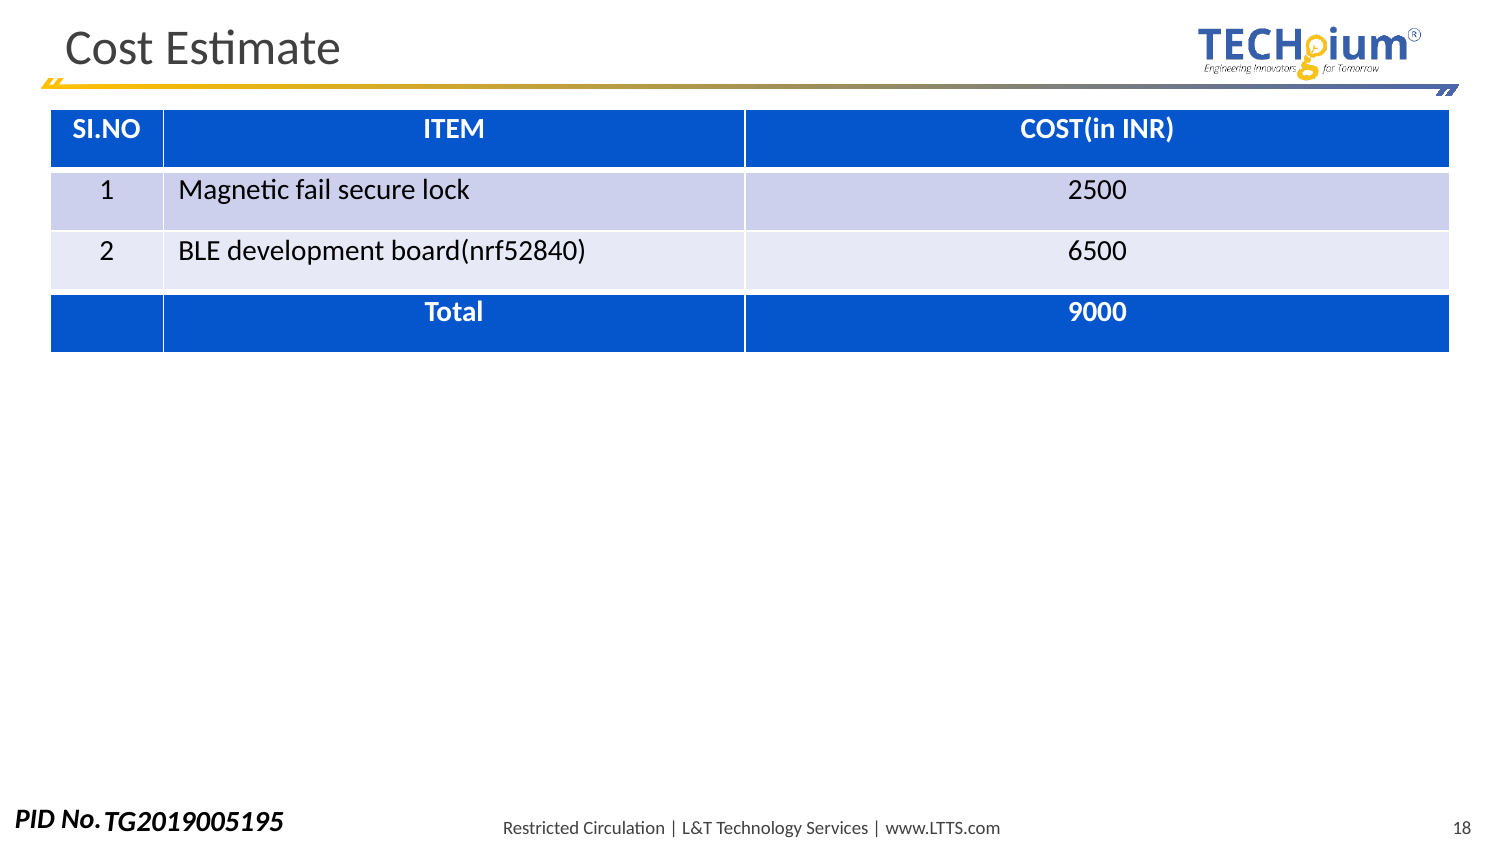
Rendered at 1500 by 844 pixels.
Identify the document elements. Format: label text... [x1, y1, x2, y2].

table_header SI.NO [51, 110, 163, 167]
table_cell 2500 [746, 173, 1449, 230]
title Cost Estimate [50, 0, 1450, 83]
table_cell Magnetic fail secure lock [164, 173, 744, 230]
table_cell Total [164, 295, 744, 352]
table_cell 1 [51, 173, 163, 230]
table_cell 6500 [746, 232, 1449, 289]
table_cell 2 [51, 232, 163, 289]
table_header ITEM [164, 110, 744, 167]
table_header COST(in INR) [746, 110, 1449, 167]
table_cell [51, 295, 163, 352]
text_box TG2019005195 [88, 795, 322, 844]
table_cell BLE development board(nrf52840) [164, 232, 744, 289]
table_cell 9000 [746, 295, 1449, 352]
